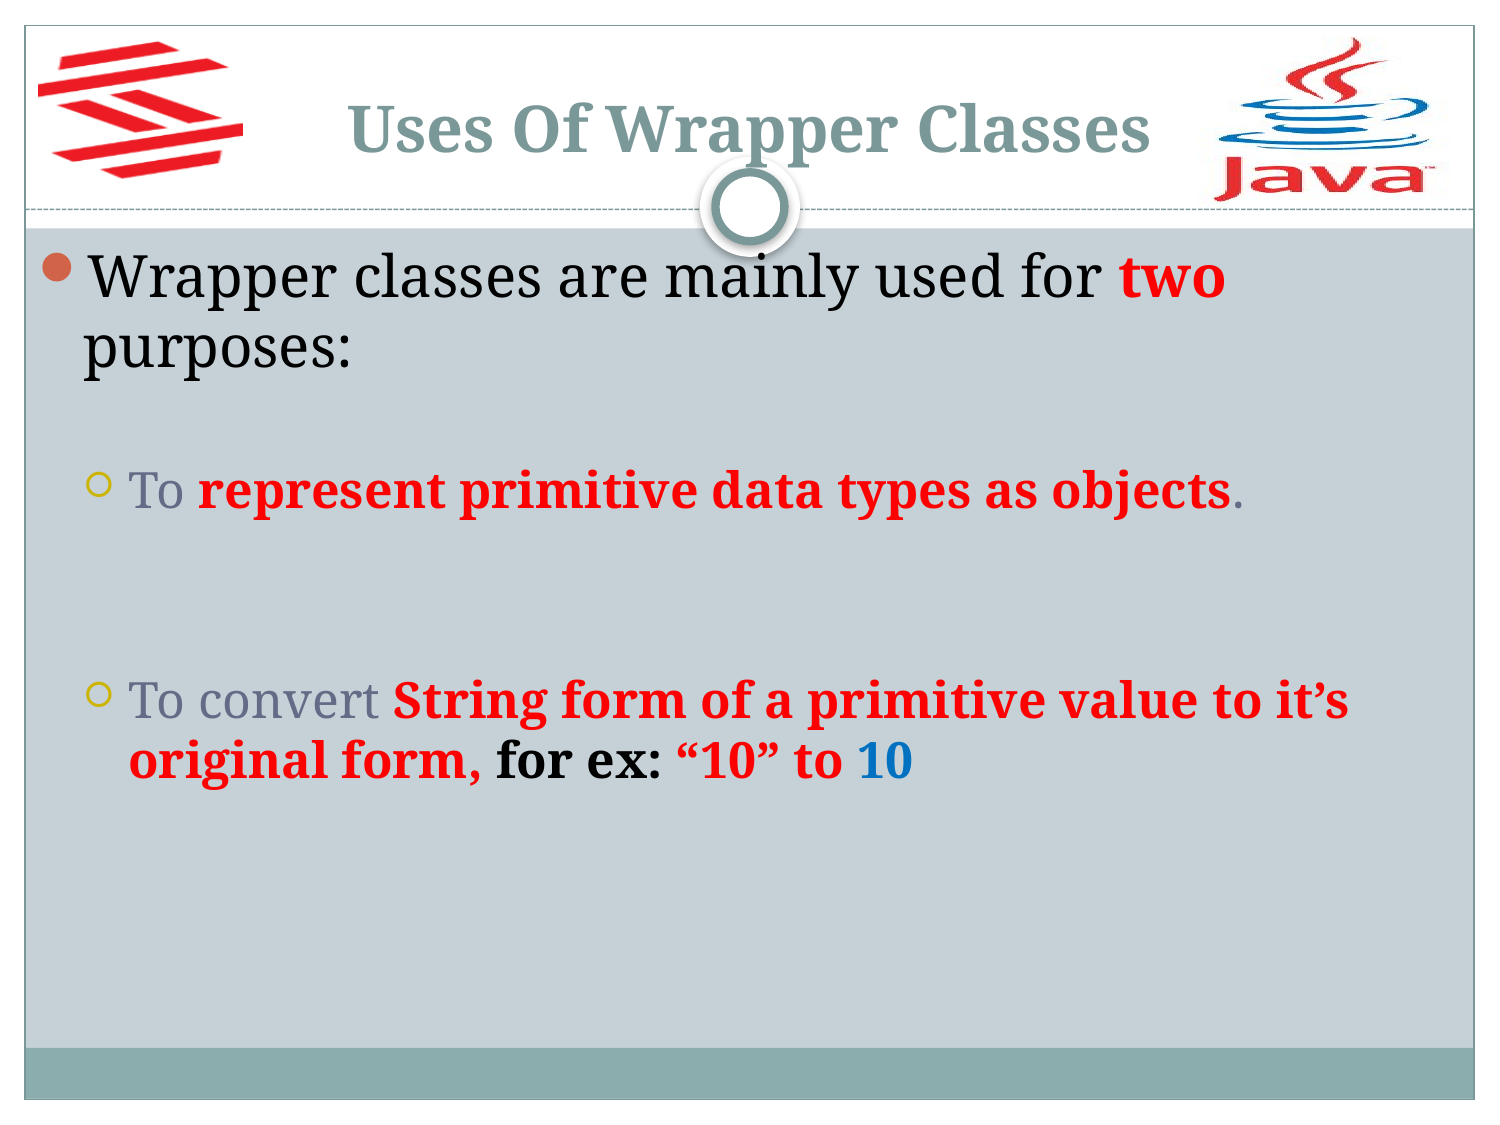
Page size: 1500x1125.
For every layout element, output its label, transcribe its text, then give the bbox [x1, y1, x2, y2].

list Wrapper classes are mainly used for two purposes: To represent primitive data types as objects. To convert String form of a primitive value to it’s original form, for ex: “10” to 10 [23, 231, 1471, 1047]
picture [37, 40, 243, 185]
title Uses Of Wrapper Classes [49, 10, 1450, 173]
picture [1163, 30, 1471, 209]
